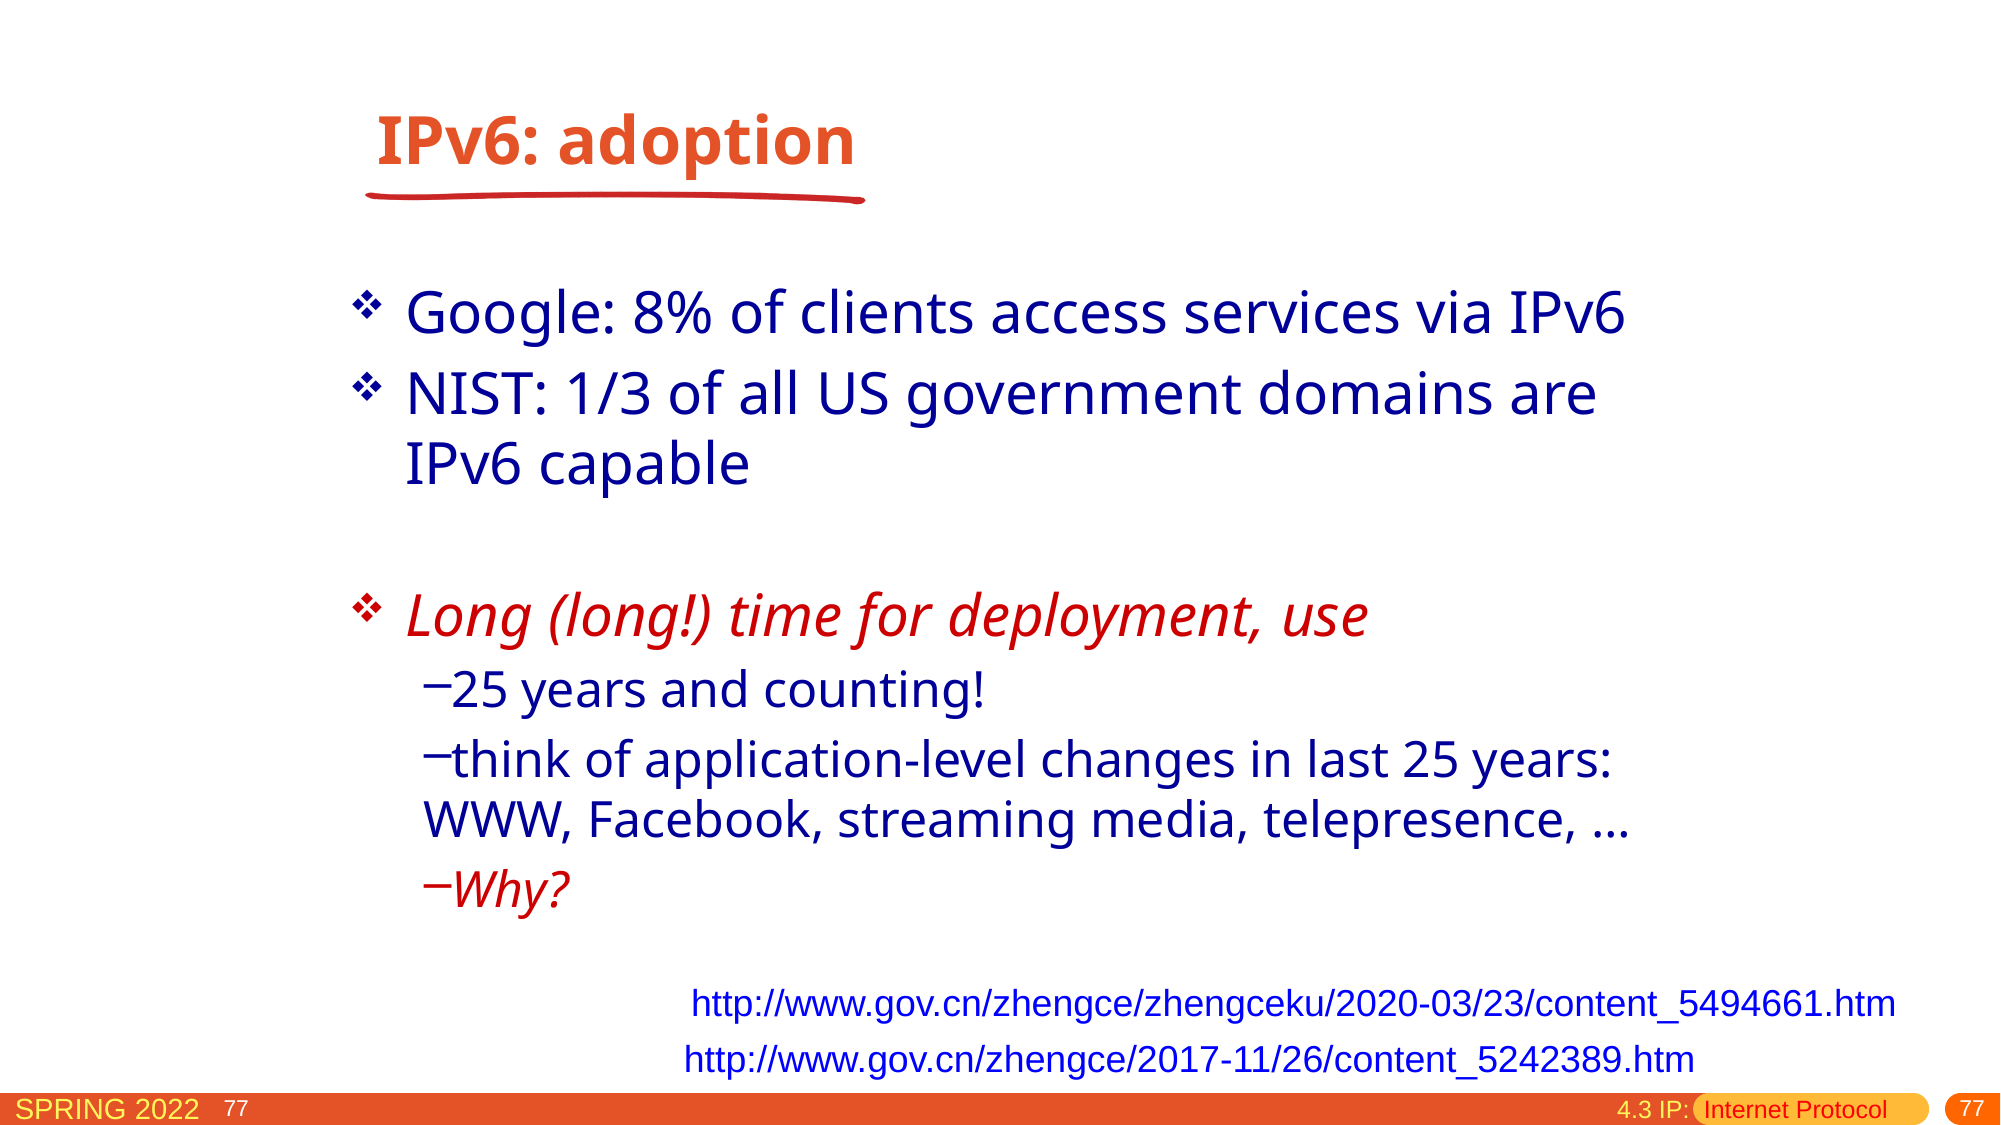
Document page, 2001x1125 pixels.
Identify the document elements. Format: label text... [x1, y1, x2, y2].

text_box http://www.gov.cn/zhengce/2017-11/26/content_5242389.htm [669, 1027, 1914, 1088]
text_box 4.3 IP: Internet Protocol [1602, 1086, 1934, 1125]
list Google: 8% of clients access services via IPv6 NIST: 1/3 of all US government domains are IPv6 capable Long (long!) time for deployment, use 25 years and counting! think of application-level changes in last 25 years: WWW, Facebook, streaming media, telepresence, … Why? [333, 267, 1709, 965]
text_box http://www.gov.cn/zhengce/zhengceku/2020-03/23/content_5494661.htm [676, 971, 1912, 1027]
title IPv6: adoption [362, 69, 952, 207]
picture [362, 188, 871, 209]
